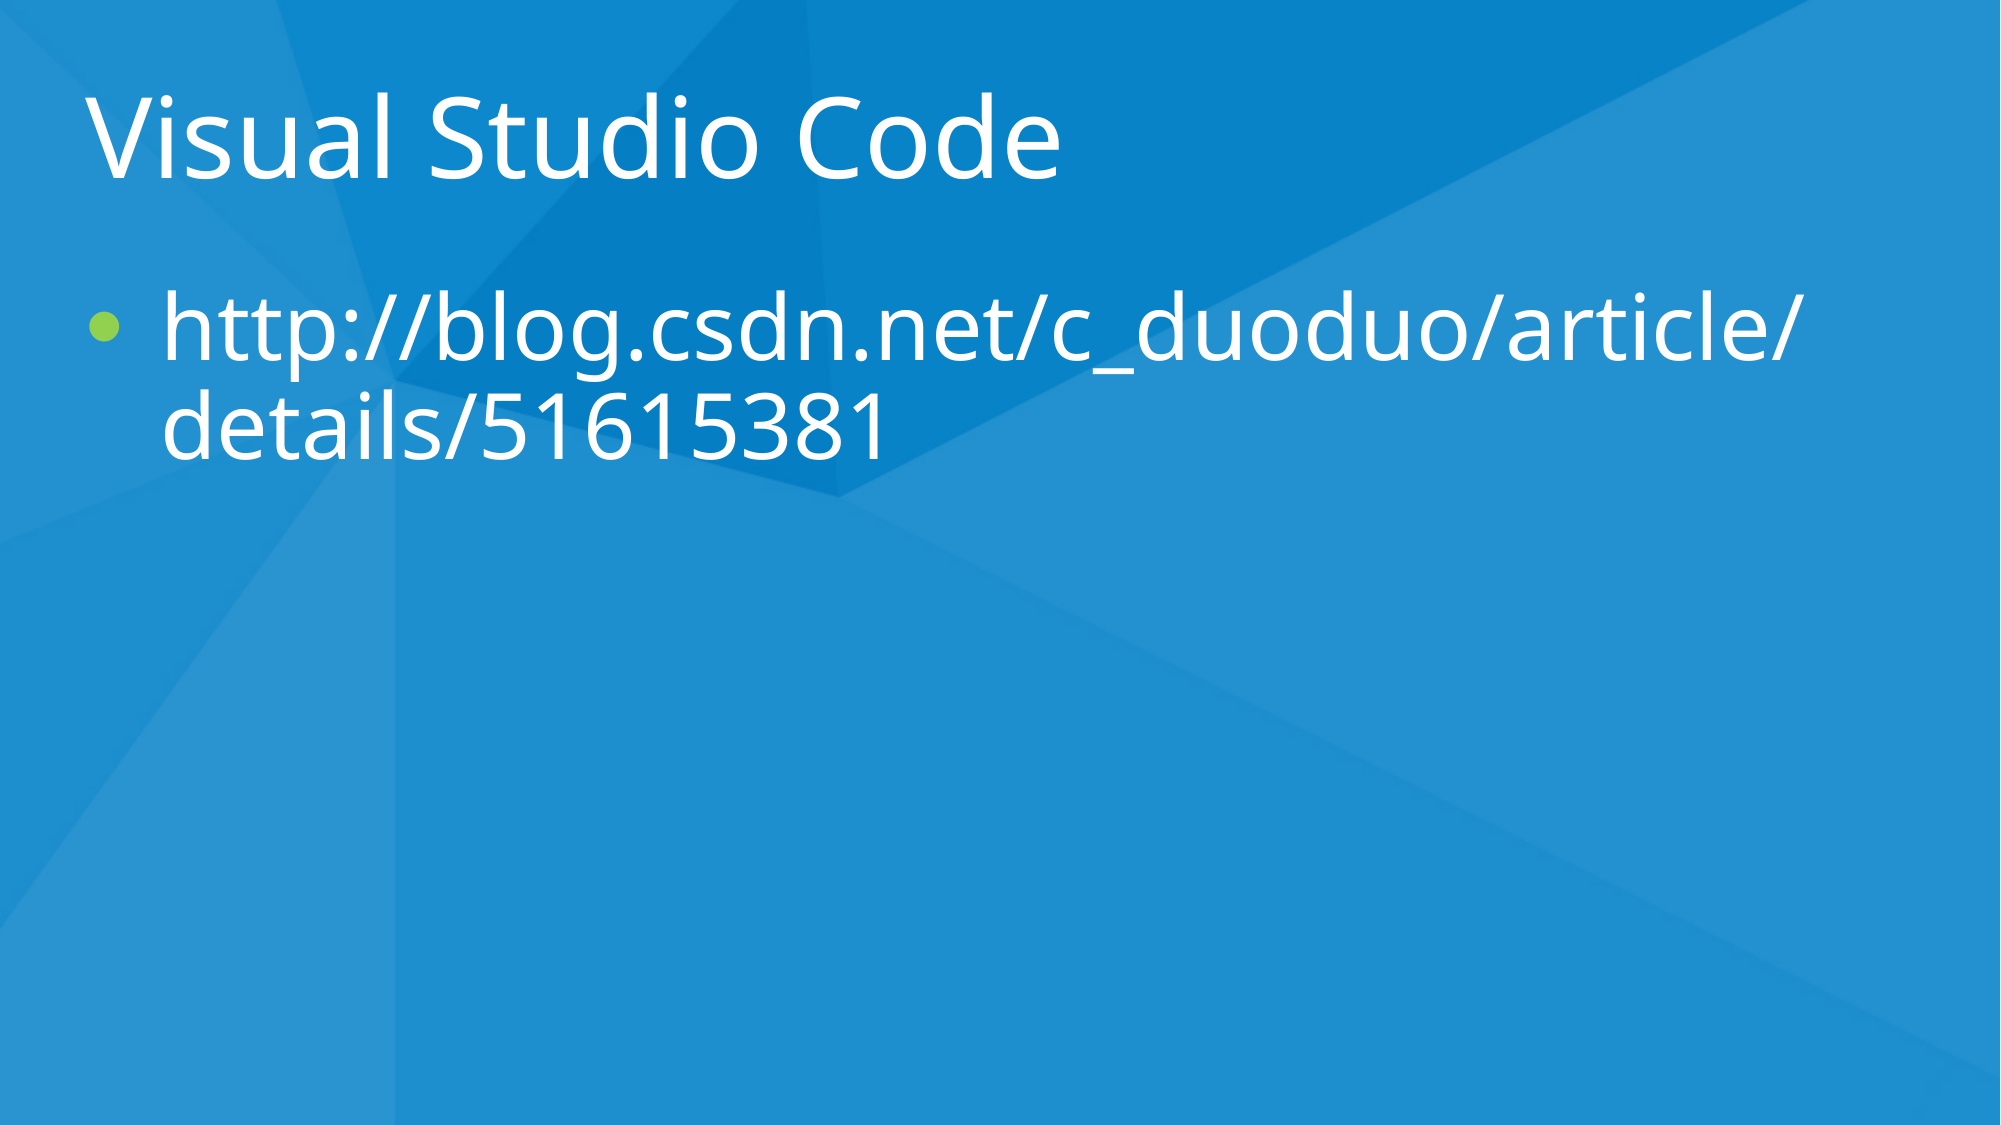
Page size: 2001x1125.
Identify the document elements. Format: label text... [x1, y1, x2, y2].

title Visual Studio Code [85, 81, 1915, 204]
list http://blog.csdn.net/c_duoduo/article/details/51615381 [85, 281, 1915, 482]
picture [0, 0, 2001, 1125]
